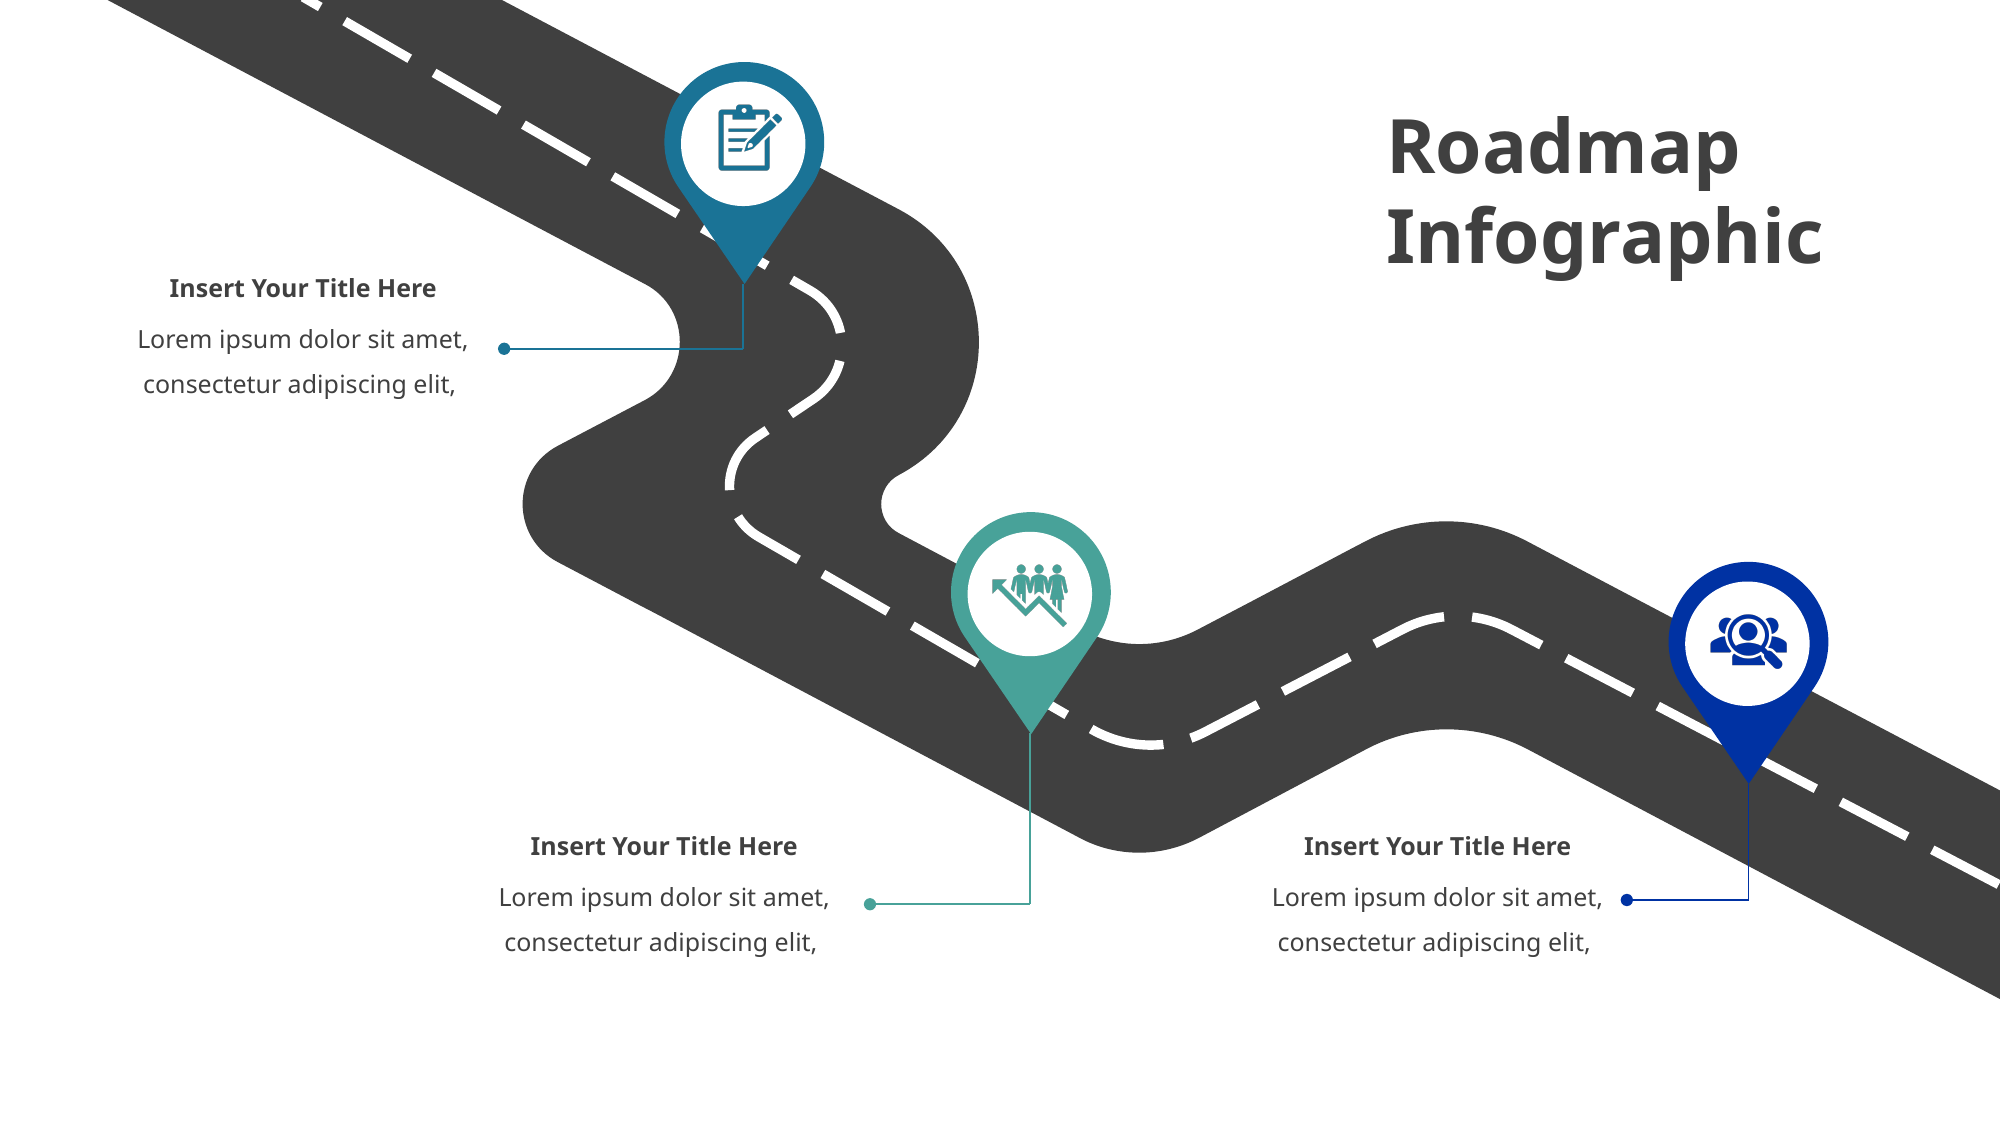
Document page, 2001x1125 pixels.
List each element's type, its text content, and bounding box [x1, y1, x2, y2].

text_box [1749, 700, 2000, 1000]
picture [987, 551, 1073, 637]
picture [707, 98, 786, 177]
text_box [504, 283, 744, 349]
text_box [729, 270, 1668, 746]
text_box Insert Your Title Here Lorem ipsum dolor sit amet, consectetur adipiscing elit, [1248, 808, 1627, 965]
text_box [950, 512, 1111, 735]
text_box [869, 733, 1030, 905]
text_box [522, 284, 950, 733]
text_box Roadmap Infographic [1371, 91, 1880, 287]
text_box Insert Your Title Here Lorem ipsum dolor sit amet, consectetur adipiscing elit, [475, 808, 854, 965]
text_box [664, 61, 825, 284]
text_box Insert Your Title Here Lorem ipsum dolor sit amet, consectetur adipiscing elit, [114, 249, 493, 406]
text_box [1031, 617, 1668, 853]
text_box [107, 0, 664, 283]
text_box [1354, 521, 1668, 710]
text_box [1668, 561, 1829, 784]
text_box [1626, 783, 1749, 900]
text_box [308, 0, 664, 206]
text_box [825, 170, 979, 350]
picture [1705, 598, 1792, 685]
